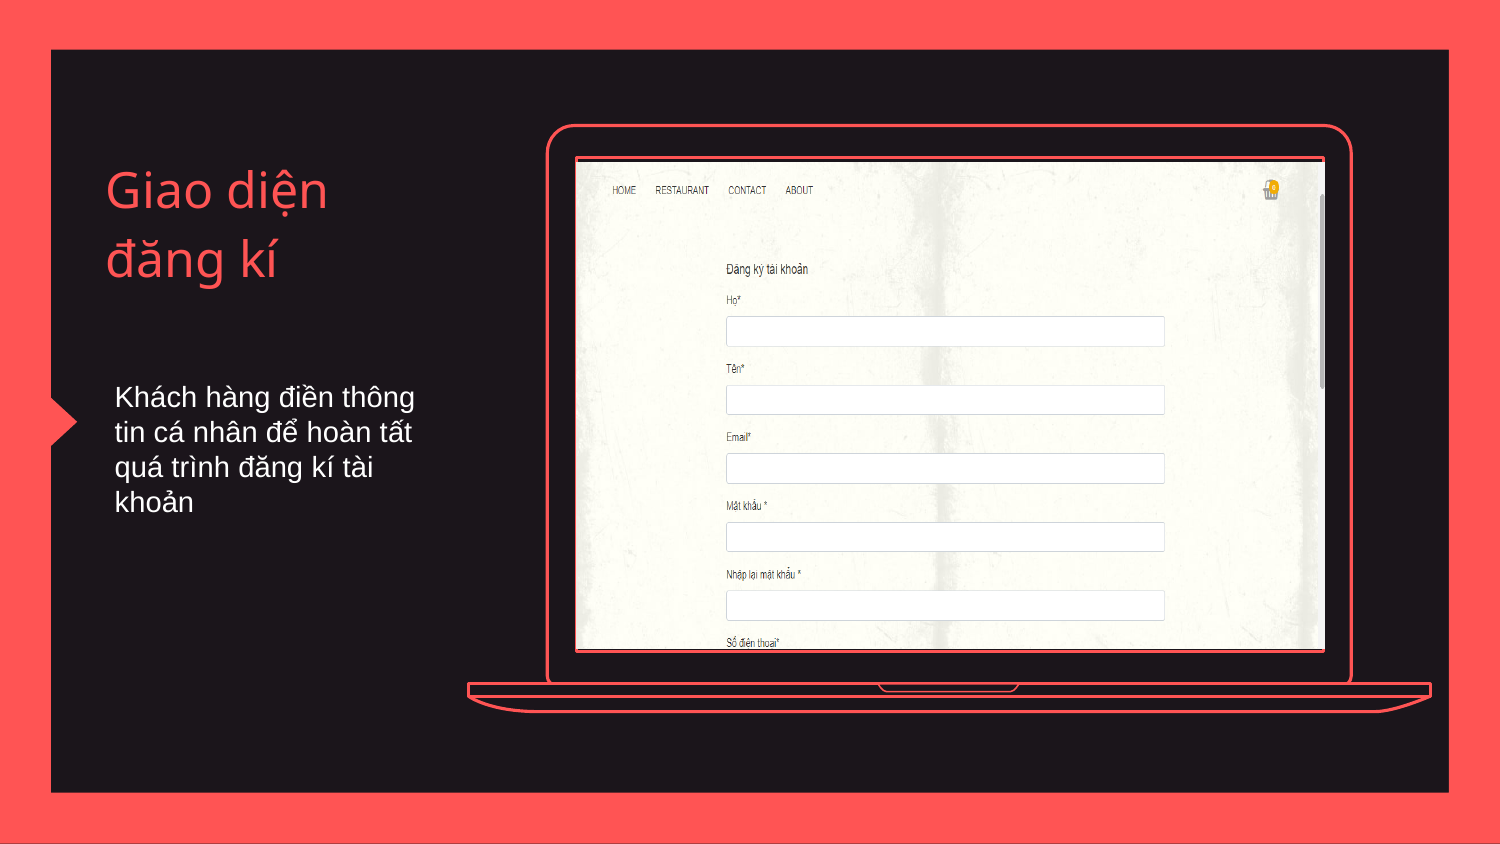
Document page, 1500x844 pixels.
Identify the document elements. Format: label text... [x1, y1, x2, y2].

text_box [468, 125, 1431, 712]
list Giao diện đăng kí [105, 134, 450, 372]
picture [576, 162, 1325, 649]
text_box Khách hàng điền thông tin cá nhân để hoàn tất quá trình đăng kí tài khoản [99, 371, 439, 526]
